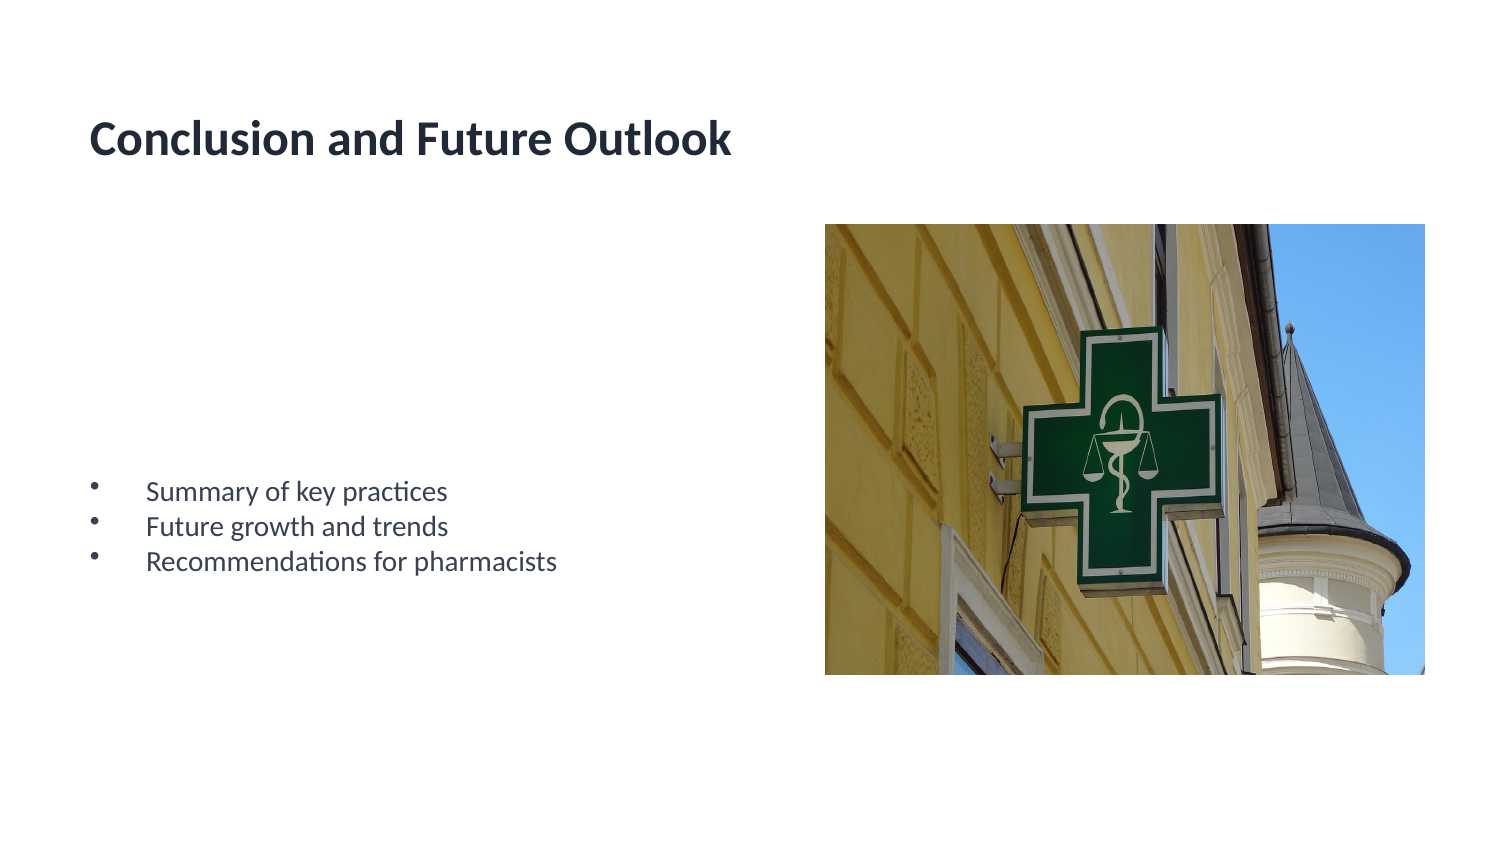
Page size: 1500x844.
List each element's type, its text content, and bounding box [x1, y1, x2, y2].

text_box Conclusion and Future Outlook [74, 74, 1425, 195]
picture [824, 224, 1425, 675]
text_box Summary of key practices Future growth and trends Recommendations for pharmacists [74, 224, 825, 825]
